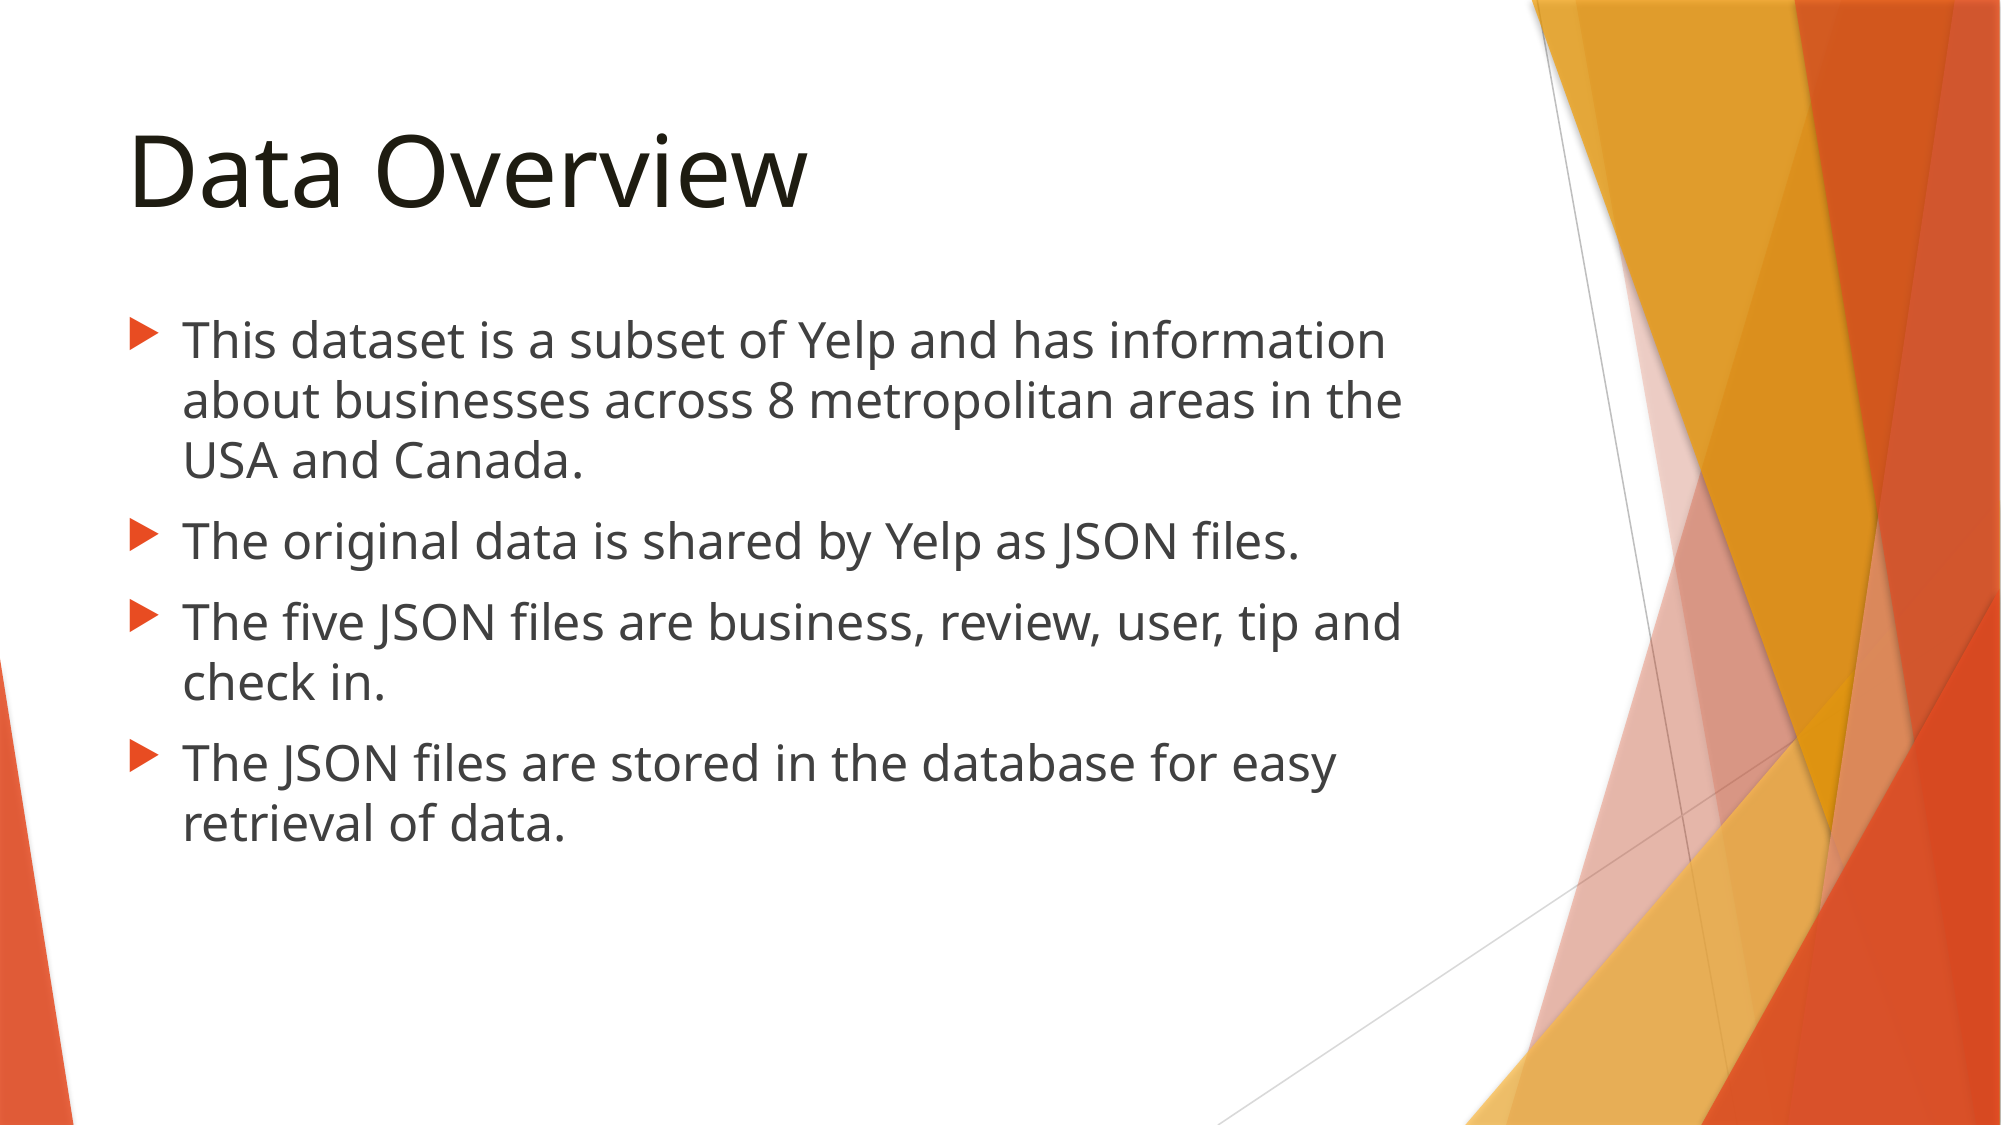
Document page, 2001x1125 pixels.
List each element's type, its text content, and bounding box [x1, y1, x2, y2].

title Data Overview [111, 99, 1522, 301]
list This dataset is a subset of Yelp and has information about businesses across 8 metropolitan areas in the USA and Canada. The original data is shared by Yelp as JSON files. The five JSON files are business, review, user, tip and check in. The JSON files are stored in the database for easy retrieval of data. [111, 301, 1522, 938]
